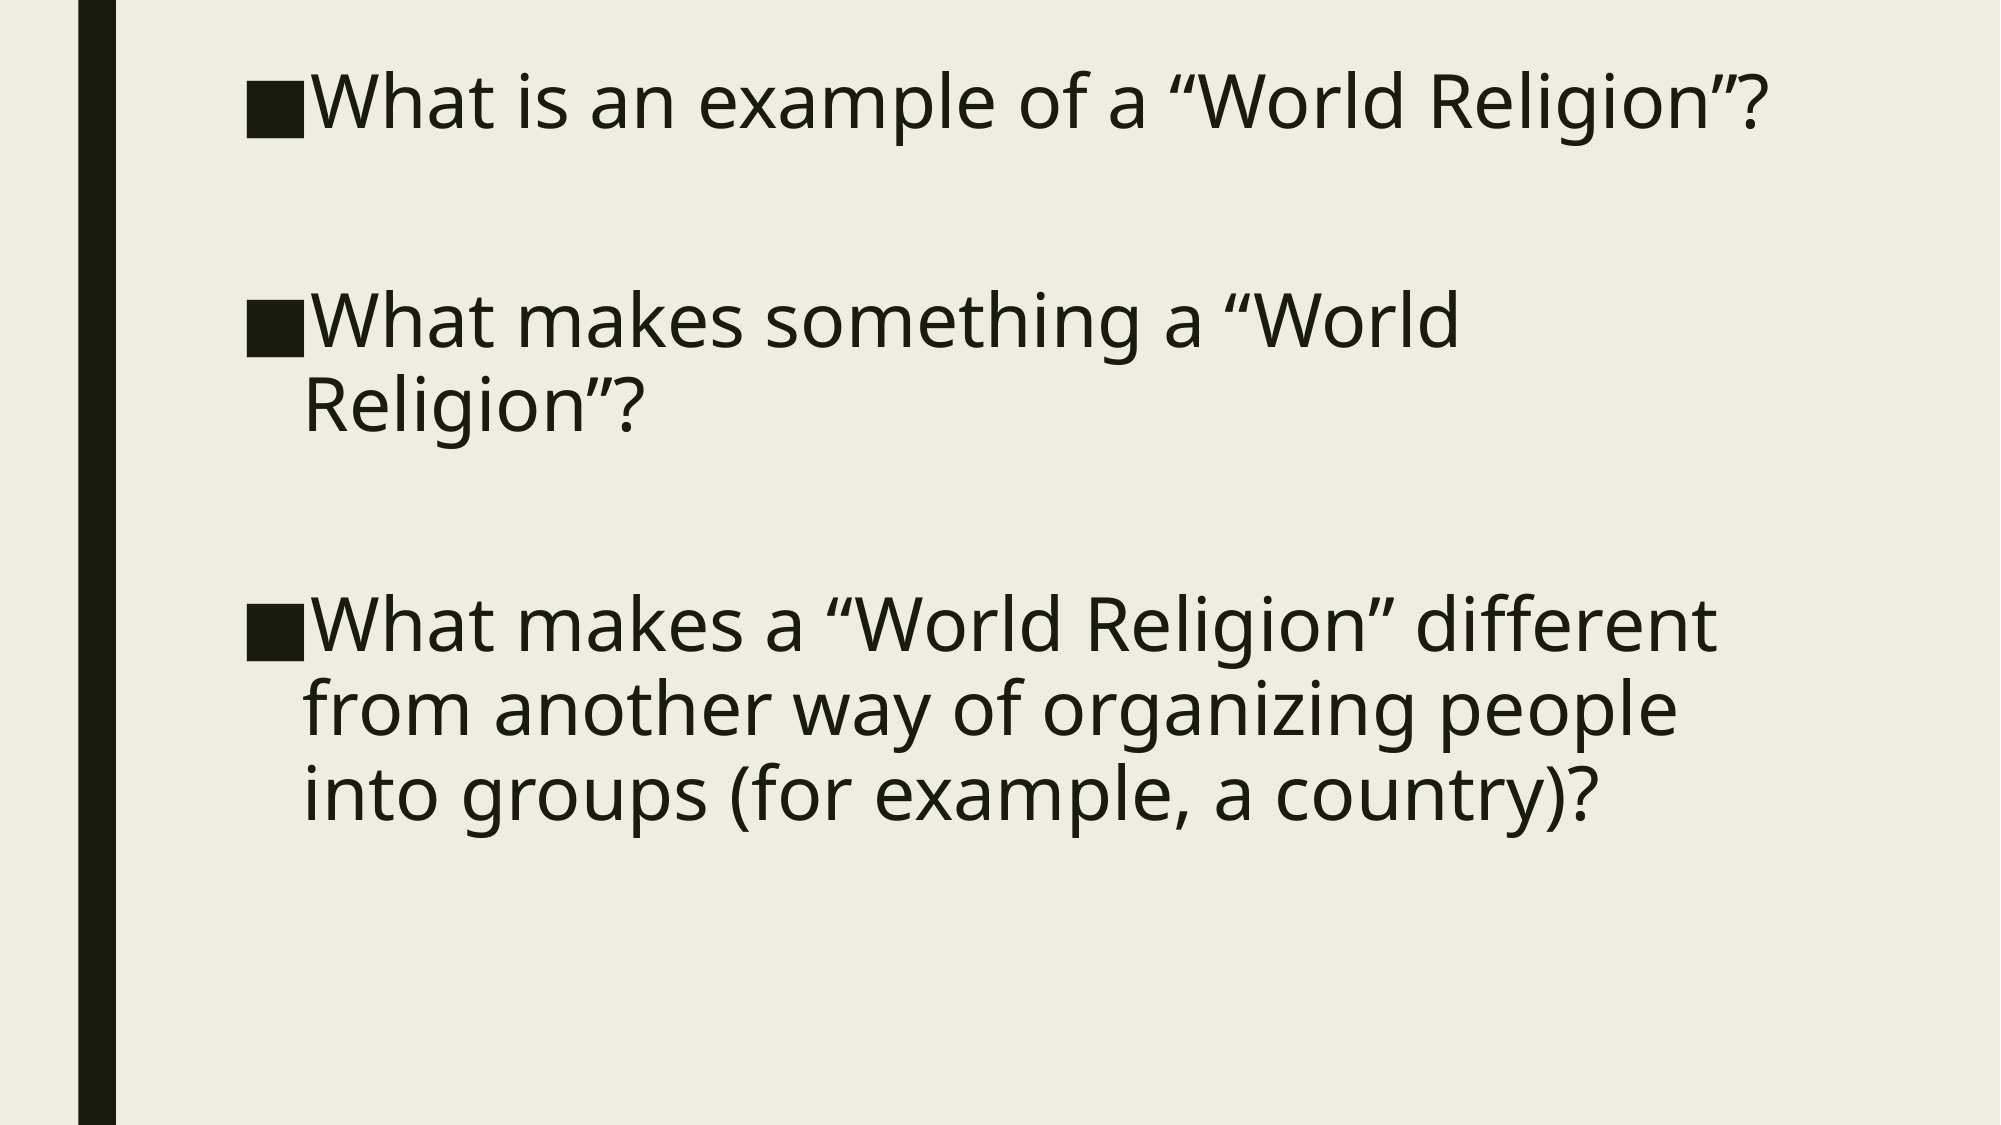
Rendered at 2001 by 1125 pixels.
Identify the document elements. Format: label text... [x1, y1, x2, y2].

list What is an example of a “World Religion”? What makes something a “World Religion”? What makes a “World Religion” different from another way of organizing people into groups (for example, a country)? [225, 53, 1800, 963]
